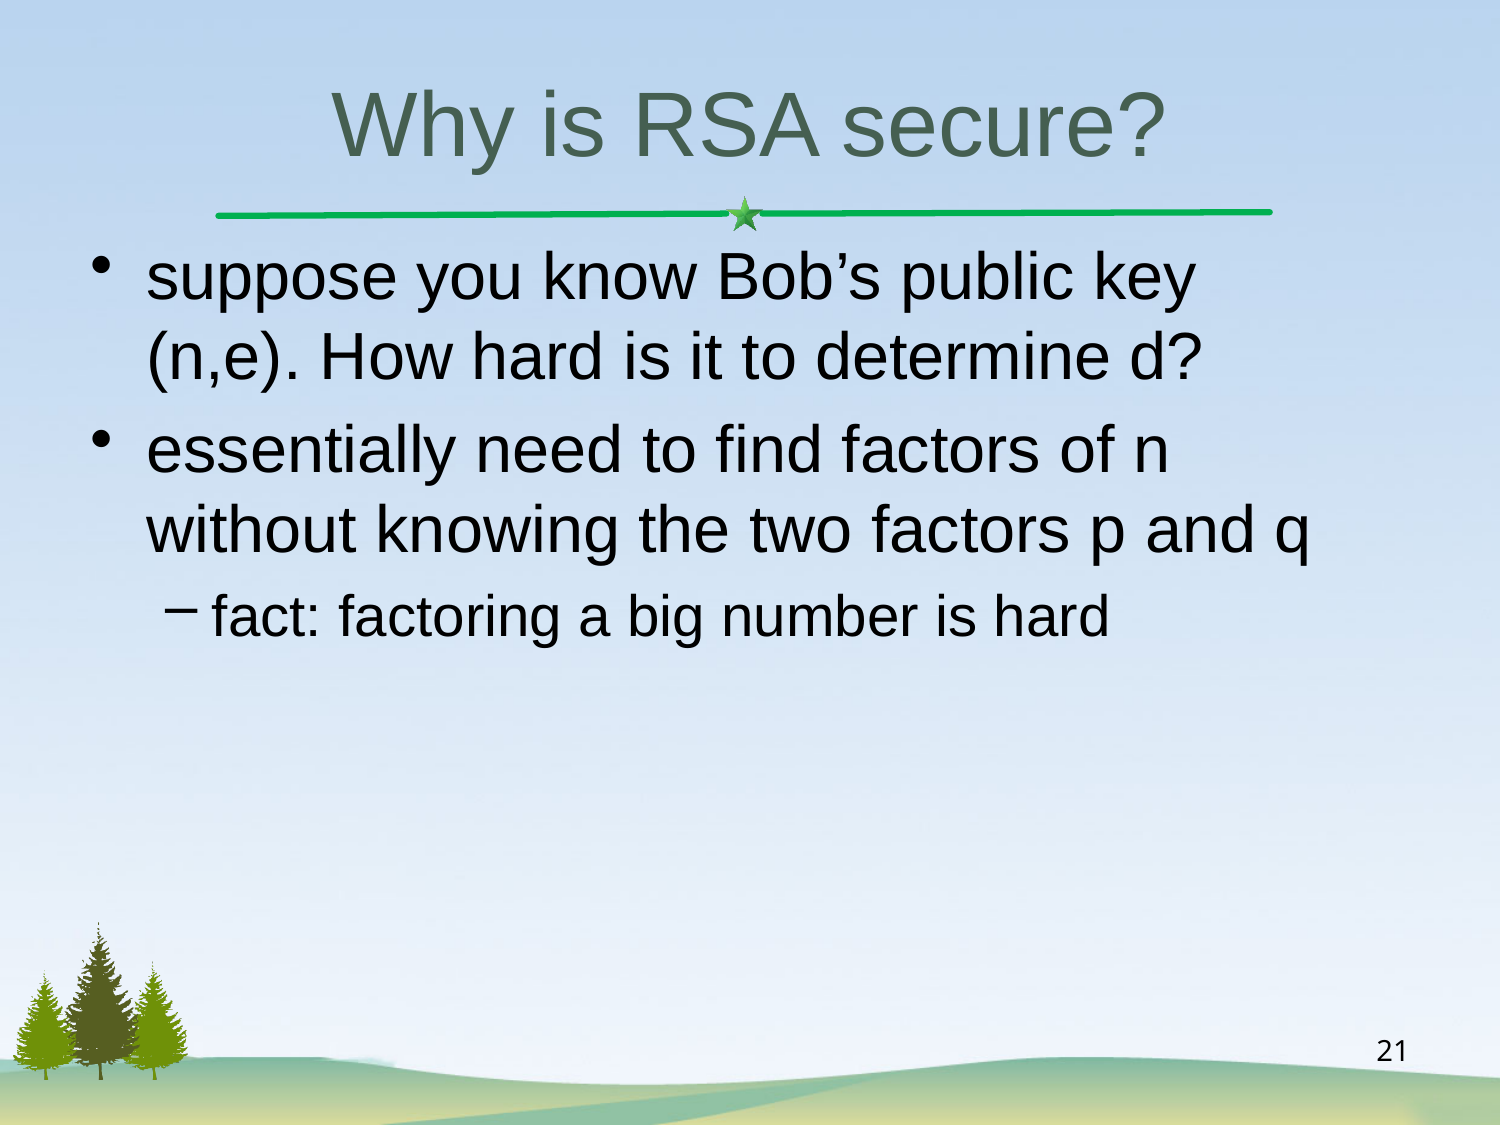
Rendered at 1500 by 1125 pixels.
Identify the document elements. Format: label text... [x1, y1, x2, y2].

title Why is RSA secure? [75, 30, 1425, 209]
picture [0, 0, 1500, 1125]
slide_number 21 [1074, 1024, 1425, 1103]
list suppose you know Bob’s public key (n,e). How hard is it to determine d? essentially need to find factors of n without knowing the two factors p and q fact: factoring a big number is hard [75, 224, 1350, 965]
